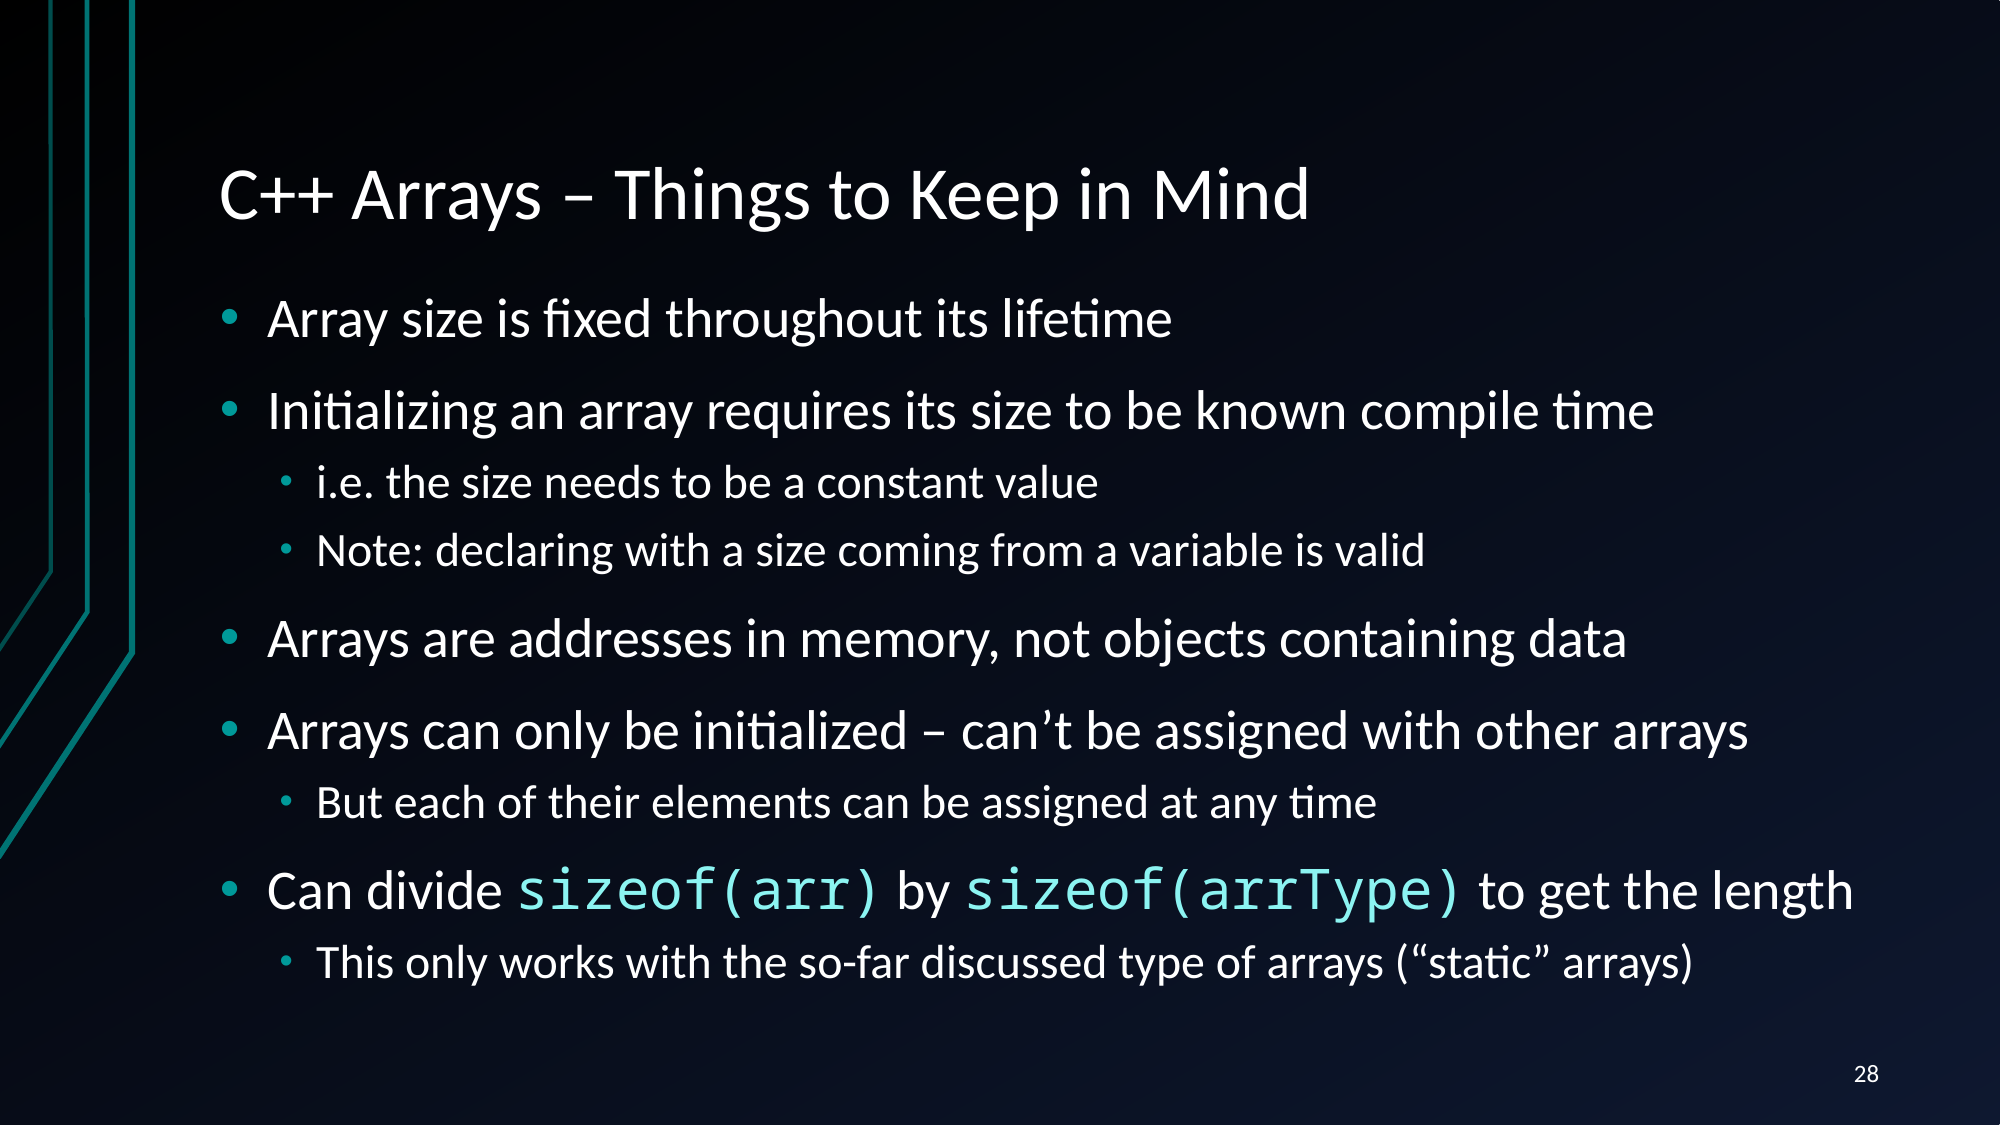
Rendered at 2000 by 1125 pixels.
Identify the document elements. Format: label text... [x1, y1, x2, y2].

slide_number 28 [1732, 1042, 1900, 1103]
title C++ Arrays – Things to Keep in Mind [199, 45, 1900, 246]
list Array size is fixed throughout its lifetime Initializing an array requires its size to be known compile time i.e. the size needs to be a constant value Note: declaring with a size coming from a variable is valid Arrays are addresses in memory, not objects containing data Arrays can only be initialized – can’t be assigned with other arrays But each of their elements can be assigned at any time Can divide sizeof(arr) by sizeof(arrType) to get the length This only works with the so-far discussed type of arrays (“static” arrays) [199, 279, 1900, 1012]
